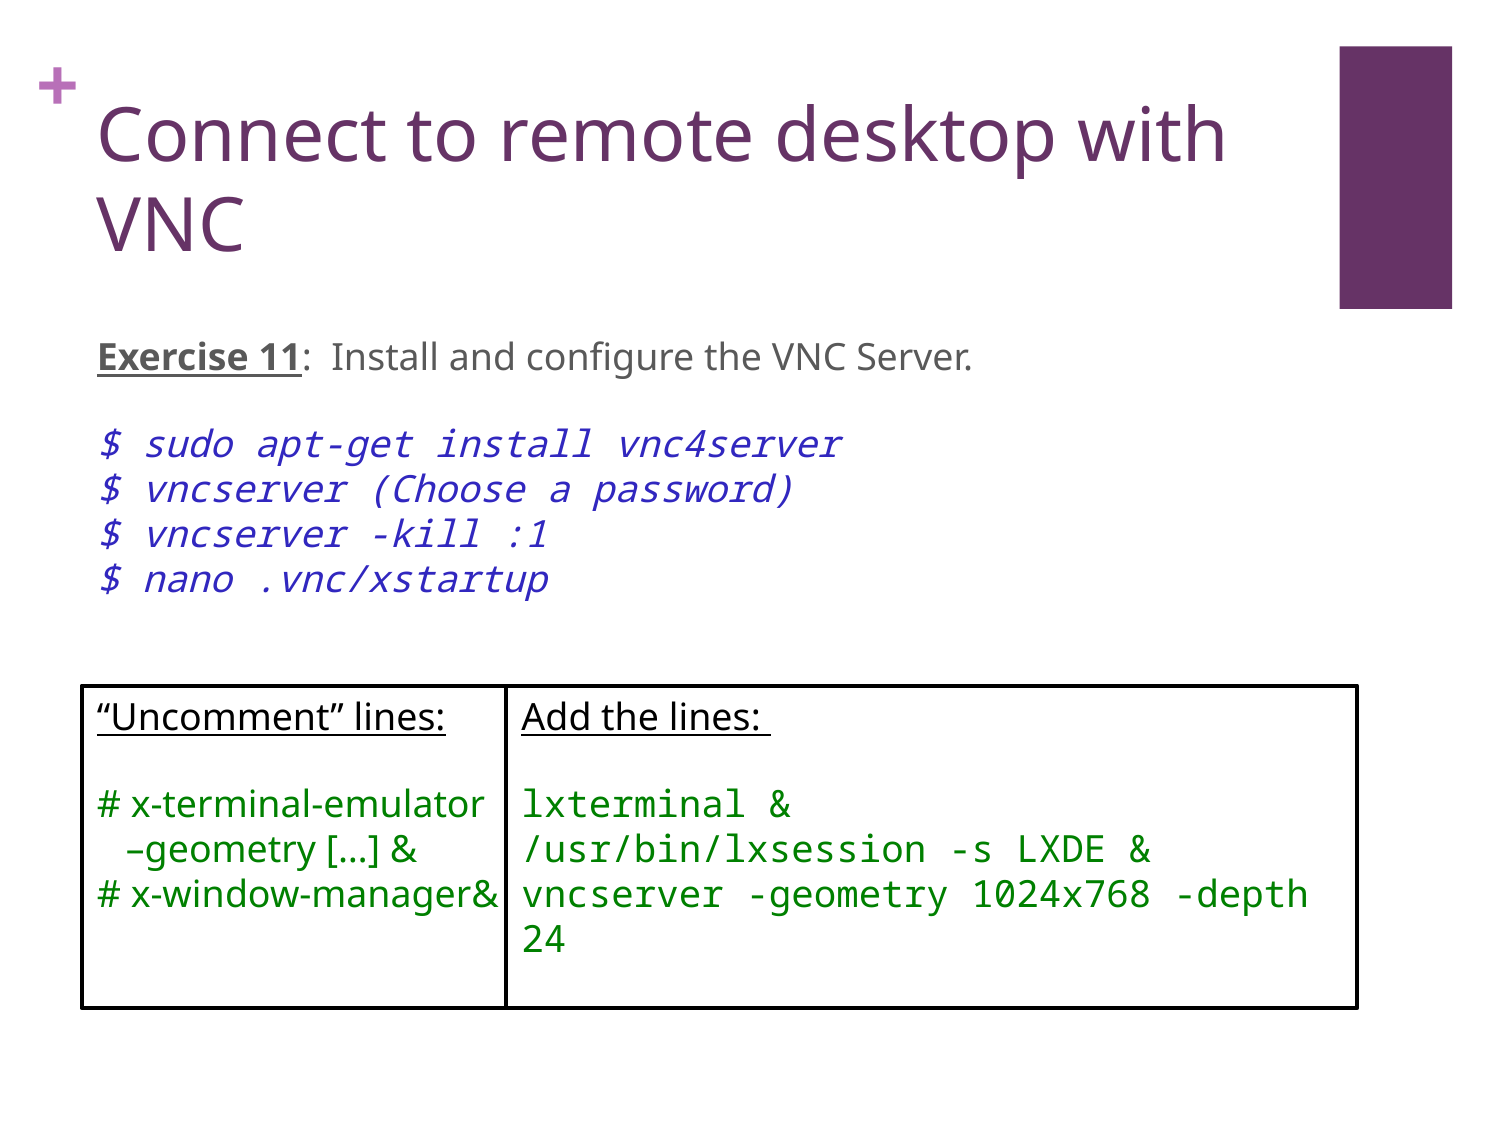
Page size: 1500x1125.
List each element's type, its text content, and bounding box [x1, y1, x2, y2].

list “Uncomment” lines: # x-terminal-emulator –geometry […] & # x-window-manager& [80, 684, 504, 1010]
list Exercise 11: Install and configure the VNC Server. $ sudo apt-get install vnc4server $ vncserver (Choose a password) $ vncserver -kill :1 $ nano .vnc/xstartup [81, 325, 1324, 684]
list Add the lines: lxterminal & /usr/bin/lxsession -s LXDE & vncserver -geometry 1024x768 -depth 24 [504, 684, 1359, 1010]
title Connect to remote desktop with VNC [81, 79, 1322, 263]
